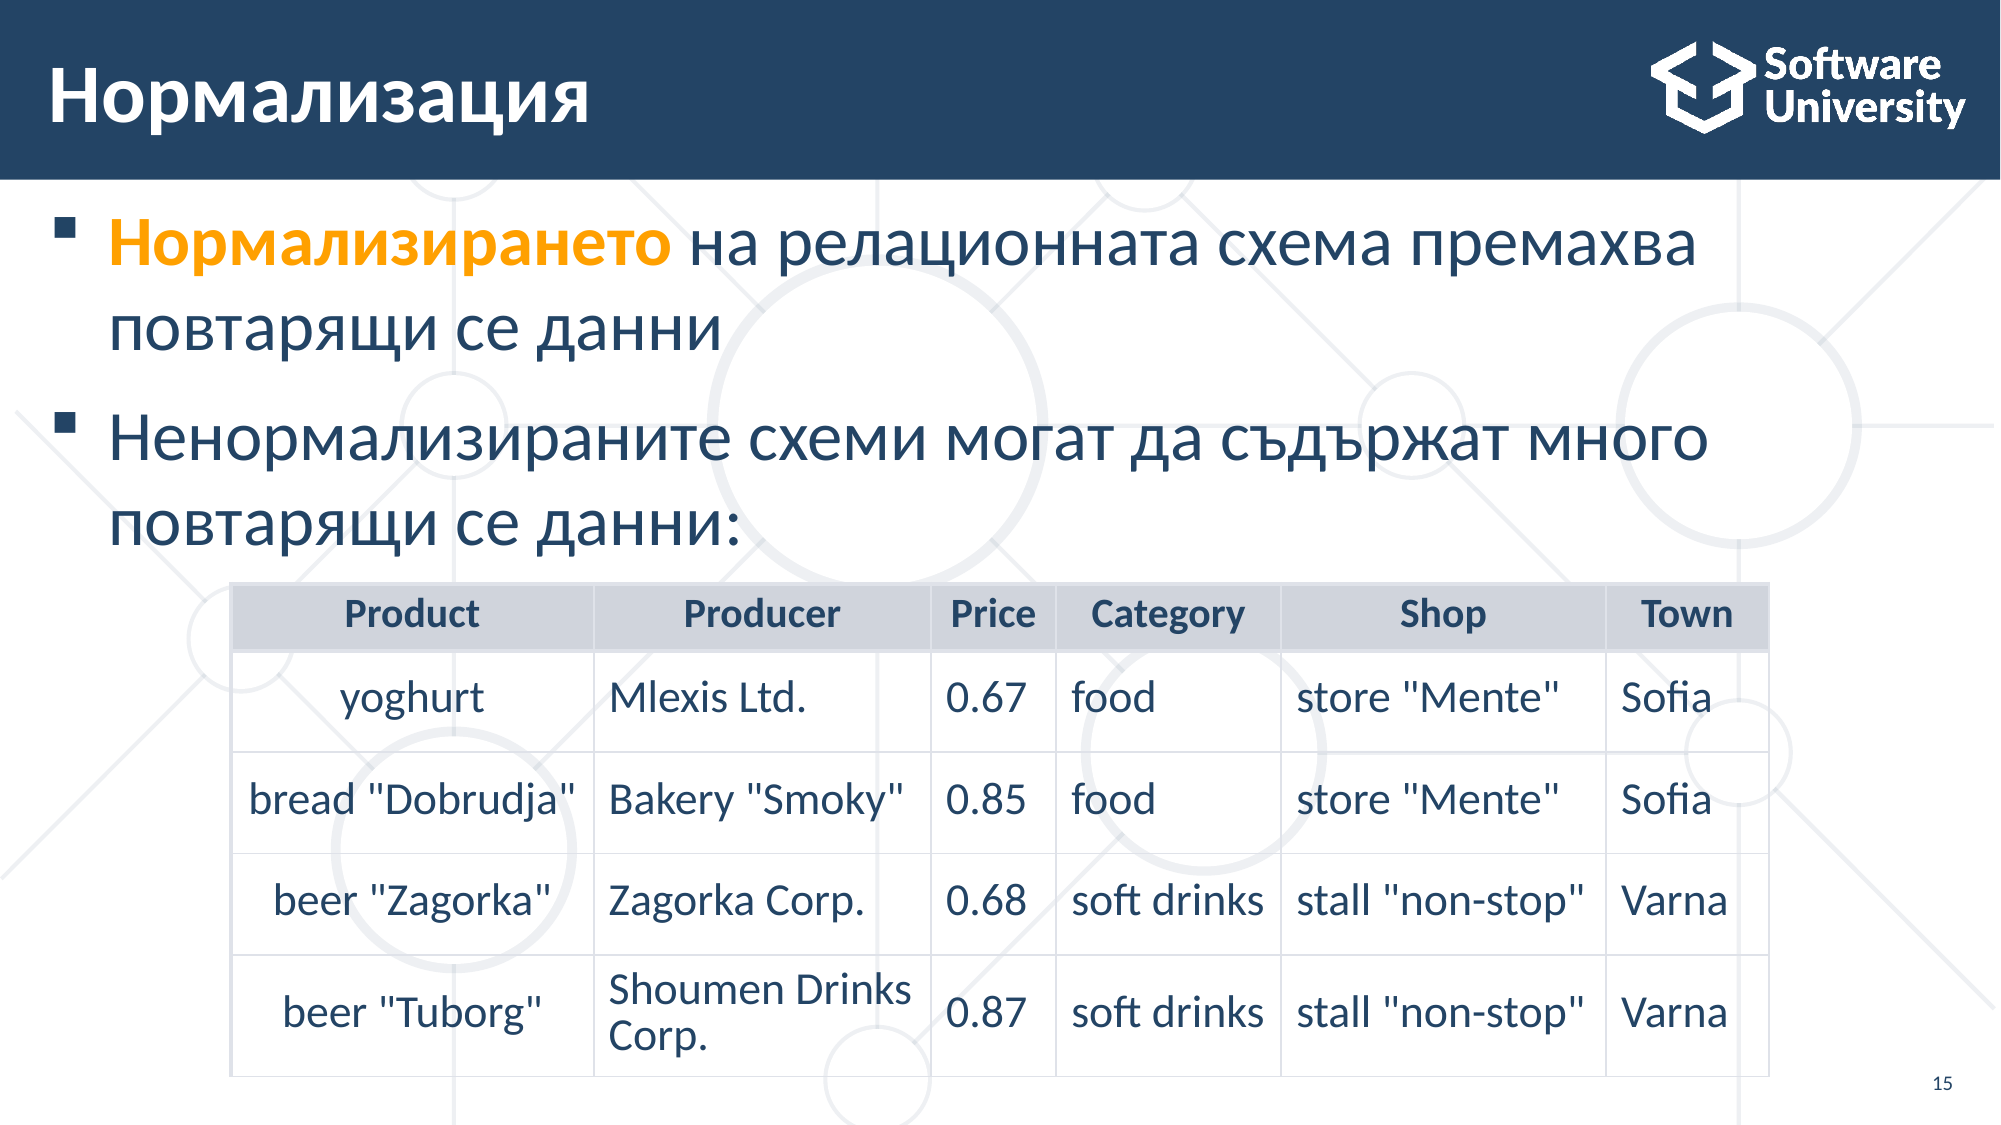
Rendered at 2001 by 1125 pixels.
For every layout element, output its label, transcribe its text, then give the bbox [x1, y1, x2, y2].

table_cell beer "Tuborg" [233, 956, 593, 1076]
table_cell soft drinks [1057, 854, 1280, 954]
table_cell Varna [1607, 854, 1768, 954]
table_cell stall "non-stop" [1282, 854, 1605, 954]
table_cell 0.68 [932, 854, 1055, 954]
table_cell bread "Dobrudja" [233, 753, 593, 853]
table_cell 0.67 [932, 653, 1055, 751]
table_cell Bakery "Smoky" [595, 753, 930, 853]
table_cell 0.85 [932, 753, 1055, 853]
table_header Category [1057, 586, 1280, 649]
table_cell yoghurt [233, 653, 593, 751]
picture [1651, 41, 1966, 134]
table_cell Mlexis Ltd. [595, 653, 930, 751]
table_header Product [233, 586, 593, 649]
table_cell Shoumen Drinks Corp. [595, 956, 930, 1076]
table_cell store "Mente" [1282, 753, 1605, 853]
table_cell Sofia [1607, 753, 1768, 853]
table_cell Varna [1607, 956, 1768, 1076]
title Нормализация [31, 16, 1625, 162]
table_header Producer [595, 586, 930, 649]
table_header Price [932, 586, 1055, 649]
table_cell beer "Zagorka" [233, 854, 593, 954]
list Нормализирането на релационната схема премахва повтарящи се данни Ненормализираните схеми могат да съдържат много повтарящи се данни: [31, 188, 1969, 1103]
table_cell food [1057, 653, 1280, 751]
table_cell 0.87 [932, 956, 1055, 1076]
table_cell store "Mente" [1282, 653, 1605, 751]
table_cell soft drinks [1057, 956, 1280, 1076]
table_cell Sofia [1607, 653, 1768, 751]
table_cell Zagorka Corp. [595, 854, 930, 954]
table_header Shop [1282, 586, 1605, 649]
table_cell stall "non-stop" [1282, 956, 1605, 1076]
table_header Town [1607, 586, 1768, 649]
table_cell food [1057, 753, 1280, 853]
